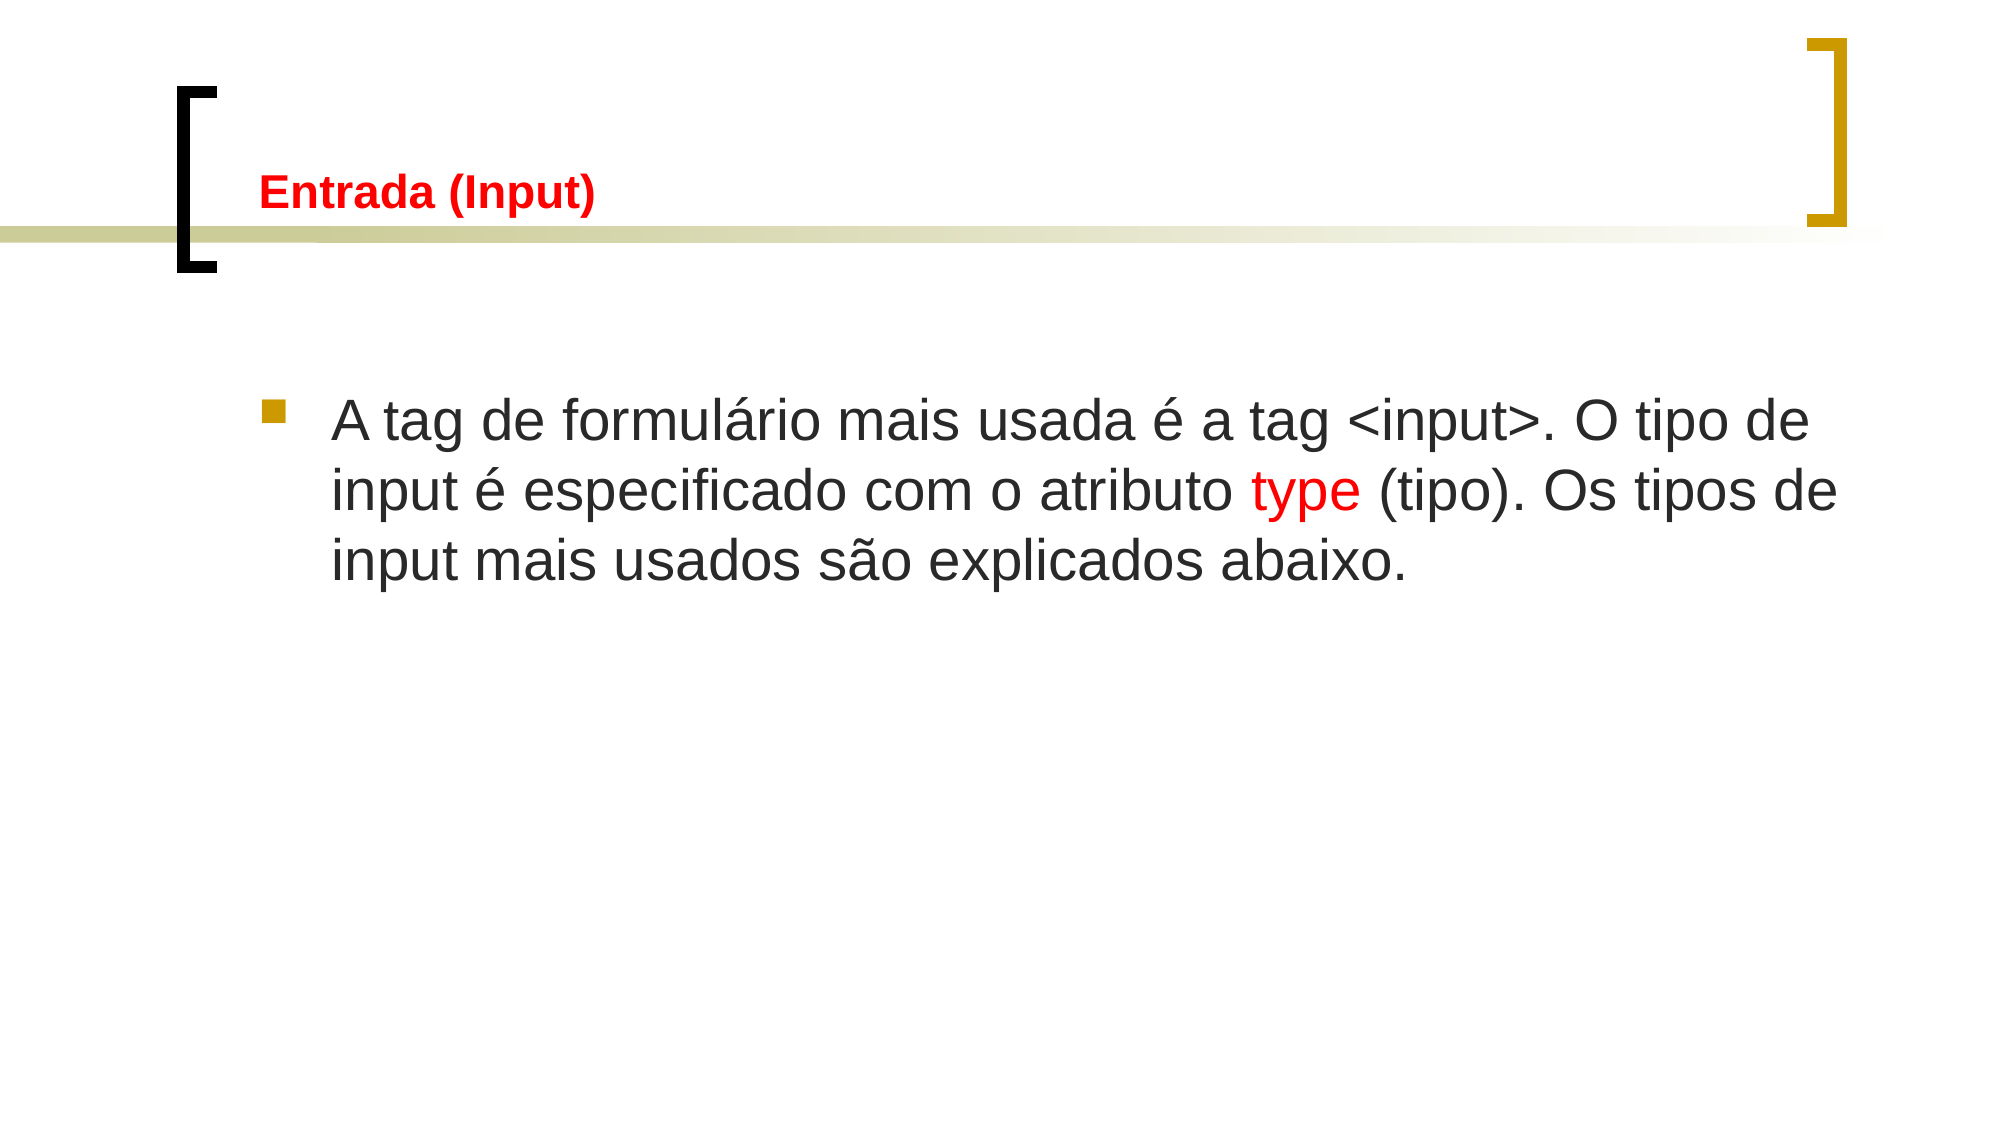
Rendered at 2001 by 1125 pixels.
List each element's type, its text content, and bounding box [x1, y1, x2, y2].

title Entrada (Input) [243, 95, 1810, 282]
list A tag de formulário mais usada é a tag <input>. O tipo de input é especificado com o atributo type (tipo). Os tipos de input mais usados são explicados abaixo. [243, 282, 1887, 796]
